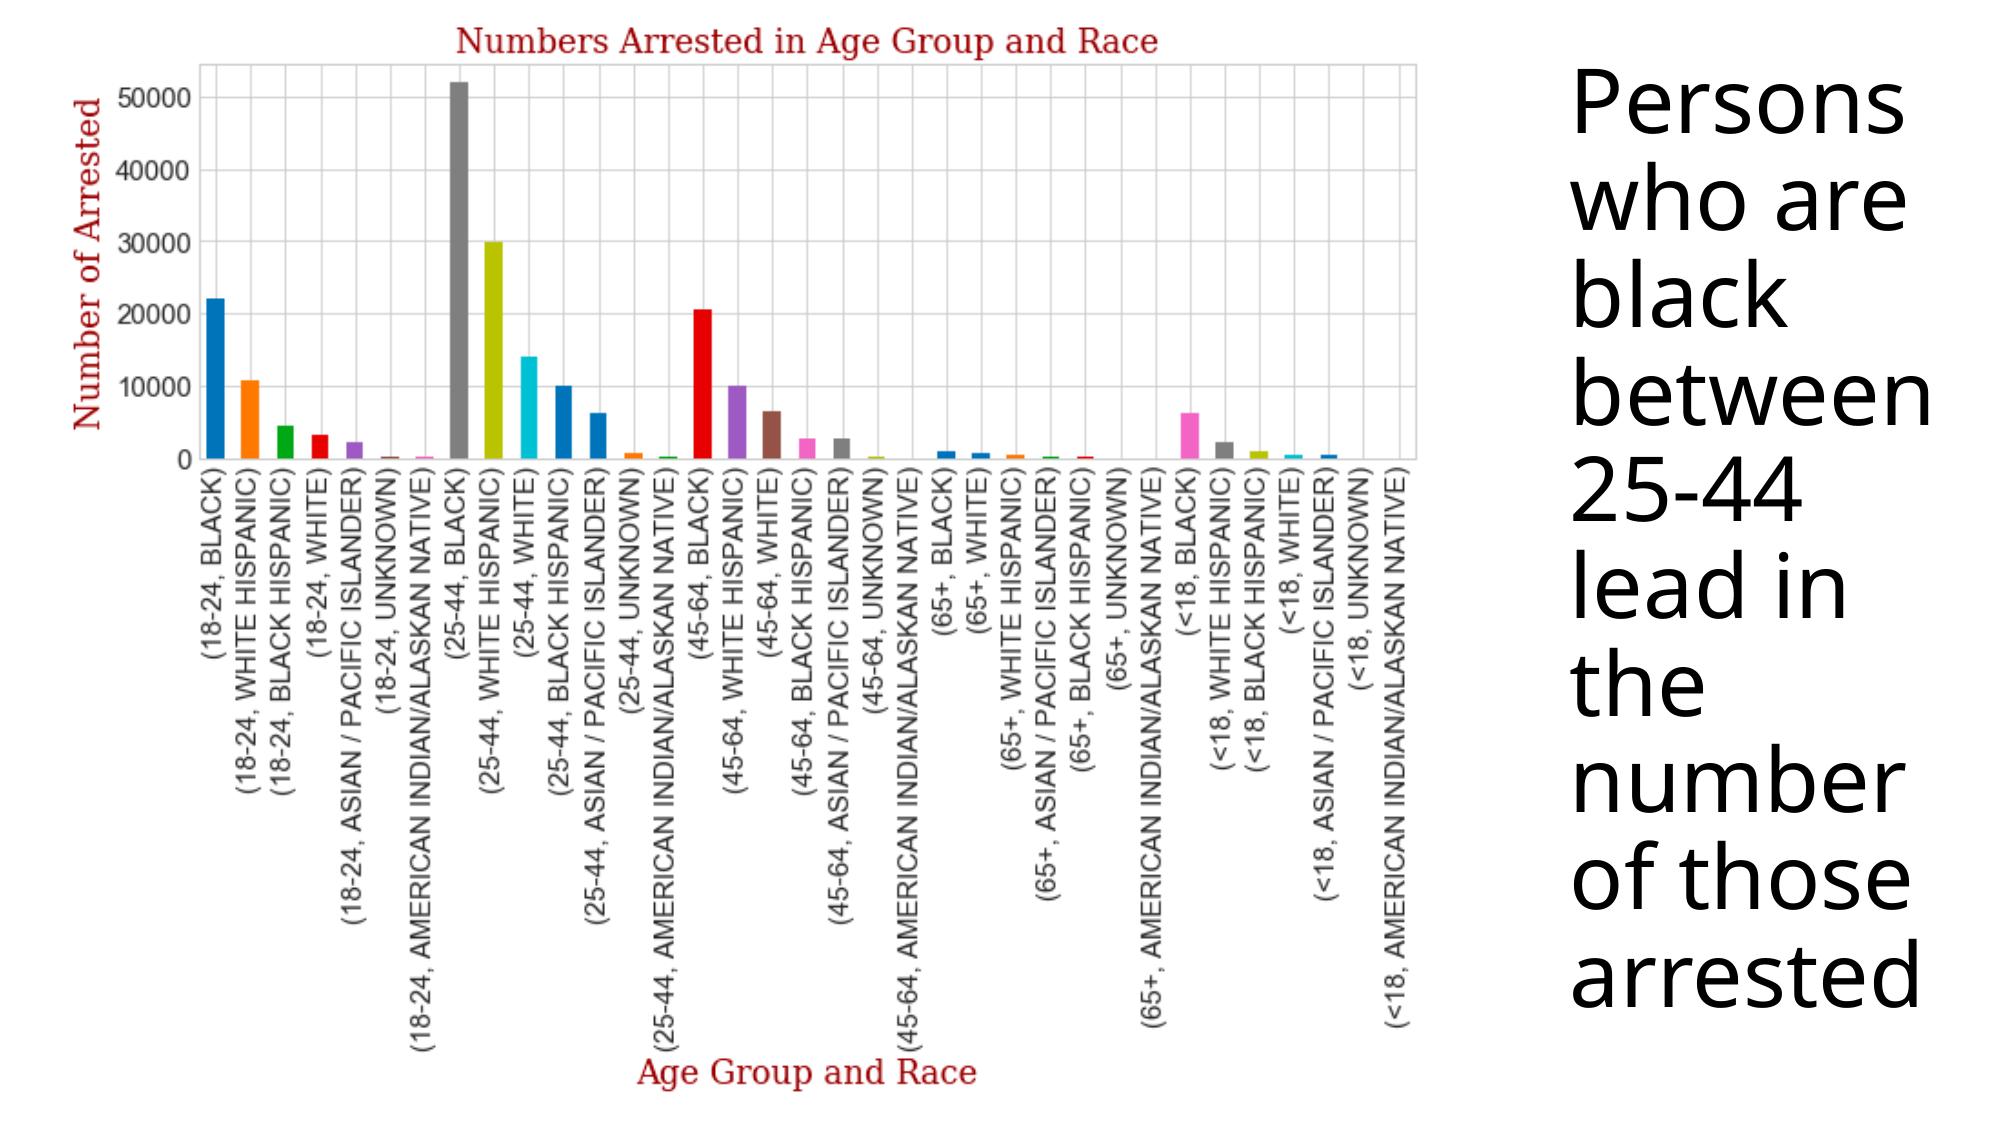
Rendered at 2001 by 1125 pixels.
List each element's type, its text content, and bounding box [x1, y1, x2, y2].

title Persons who are black between 25-44 lead in the number of those arrested [1554, 44, 1955, 1039]
picture [45, 17, 1483, 1108]
